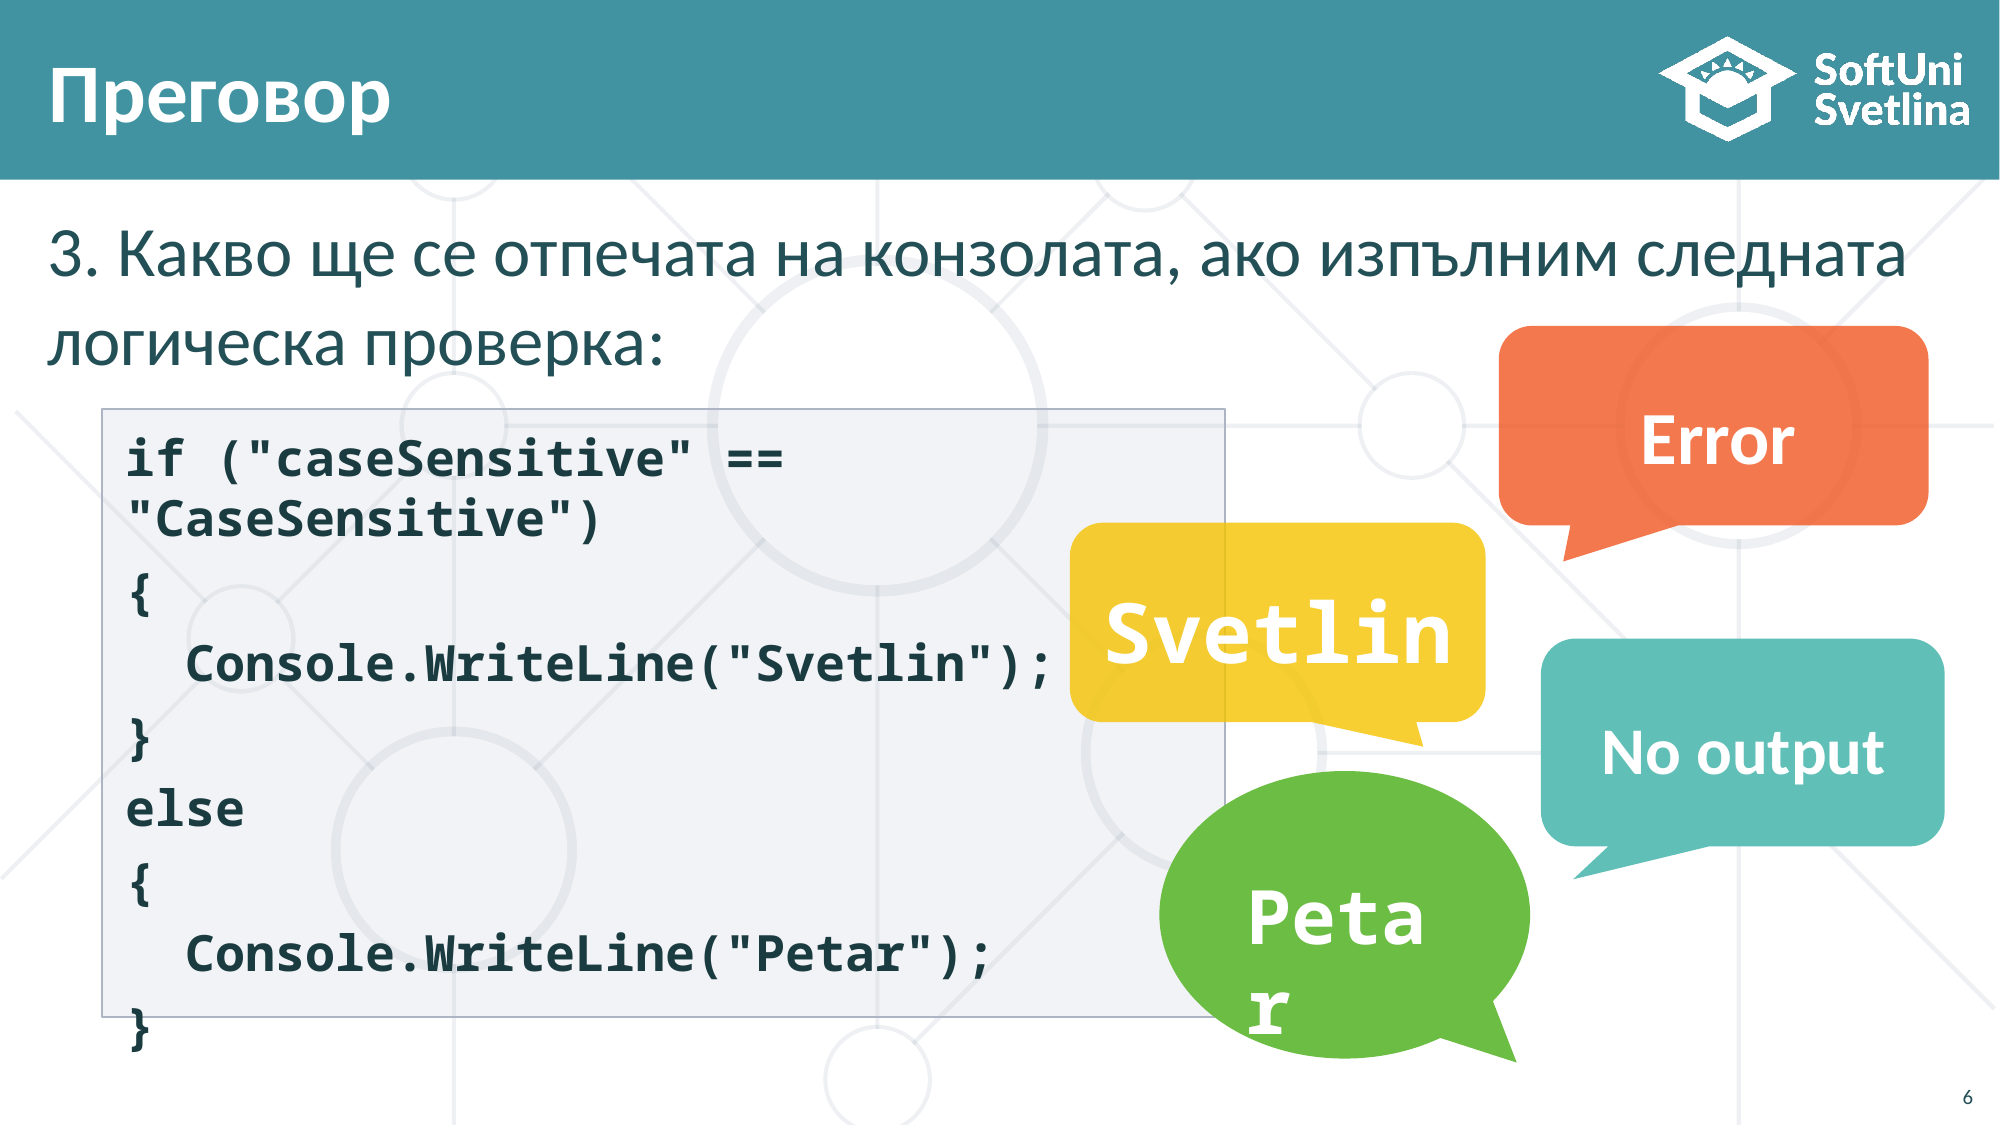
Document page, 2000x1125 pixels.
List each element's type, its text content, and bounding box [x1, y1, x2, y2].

list if ("caseSensitive" == "CaseSensitive") { Console.WriteLine("Svetlin"); } else { Console.WriteLine("Petar"); } [101, 408, 1226, 1018]
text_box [1540, 638, 1945, 847]
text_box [1498, 325, 1929, 526]
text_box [1069, 522, 1486, 723]
title Преговор [31, 16, 1638, 162]
slide_number 6 [1927, 1067, 1989, 1117]
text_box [1147, 770, 1531, 1059]
picture [1653, 32, 1971, 146]
list 3. Какво ще се отпечата на конзолата, ако изпълним следната логическа проверка: [29, 195, 1967, 1046]
